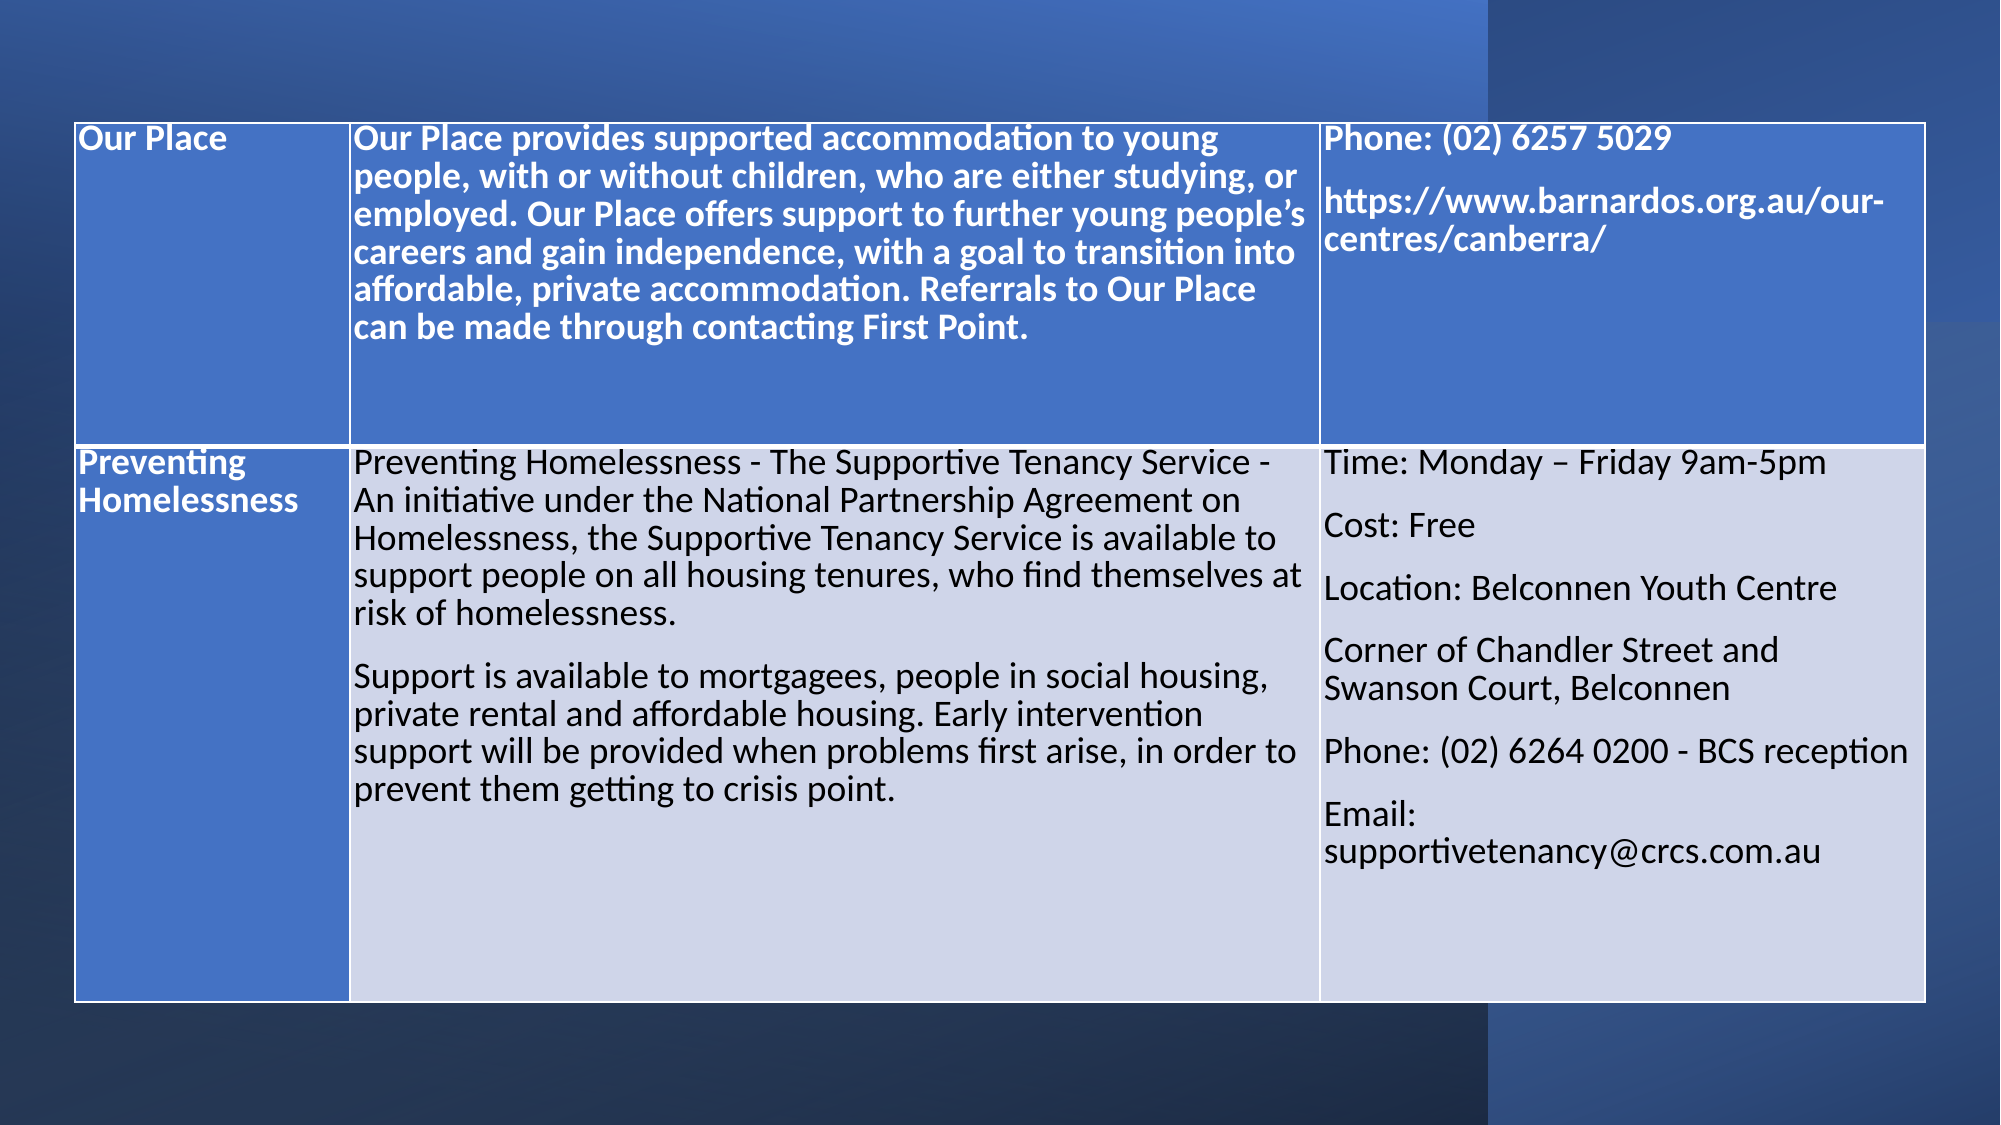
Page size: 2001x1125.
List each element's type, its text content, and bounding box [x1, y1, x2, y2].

table_cell Time: Monday – Friday 9am-5pm Cost: Free Location: Belconnen Youth Centre Corner of Chandler Street and Swanson Court, Belconnen Phone: (02) 6264 0200 - BCS reception Email: supportivetenancy@crcs.com.au [1321, 449, 1924, 1001]
text_box [0, 0, 1489, 321]
text_box [0, 321, 2000, 1125]
table_cell Preventing Homelessness [76, 449, 349, 1001]
text_box [1489, 0, 2000, 321]
table_header Our Place provides supported accommodation to young people, with or without children, who are either studying, or employed. Our Place offers support to further young people’s careers and gain independence, with a goal to transition into affordable, private accommodation. Referrals to Our Place can be made through contacting First Point. [351, 124, 1319, 444]
table_header Our Place [76, 124, 349, 444]
table_cell Preventing Homelessness - The Supportive Tenancy Service - An initiative under the National Partnership Agreement on Homelessness, the Supportive Tenancy Service is available to support people on all housing tenures, who find themselves at risk of homelessness. Support is available to mortgagees, people in social housing, private rental and affordable housing. Early intervention support will be provided when problems first arise, in order to prevent them getting to crisis point. [351, 449, 1319, 1001]
table_header Phone: (02) 6257 5029 https://www.barnardos.org.au/our-centres/canberra/ [1321, 124, 1924, 444]
